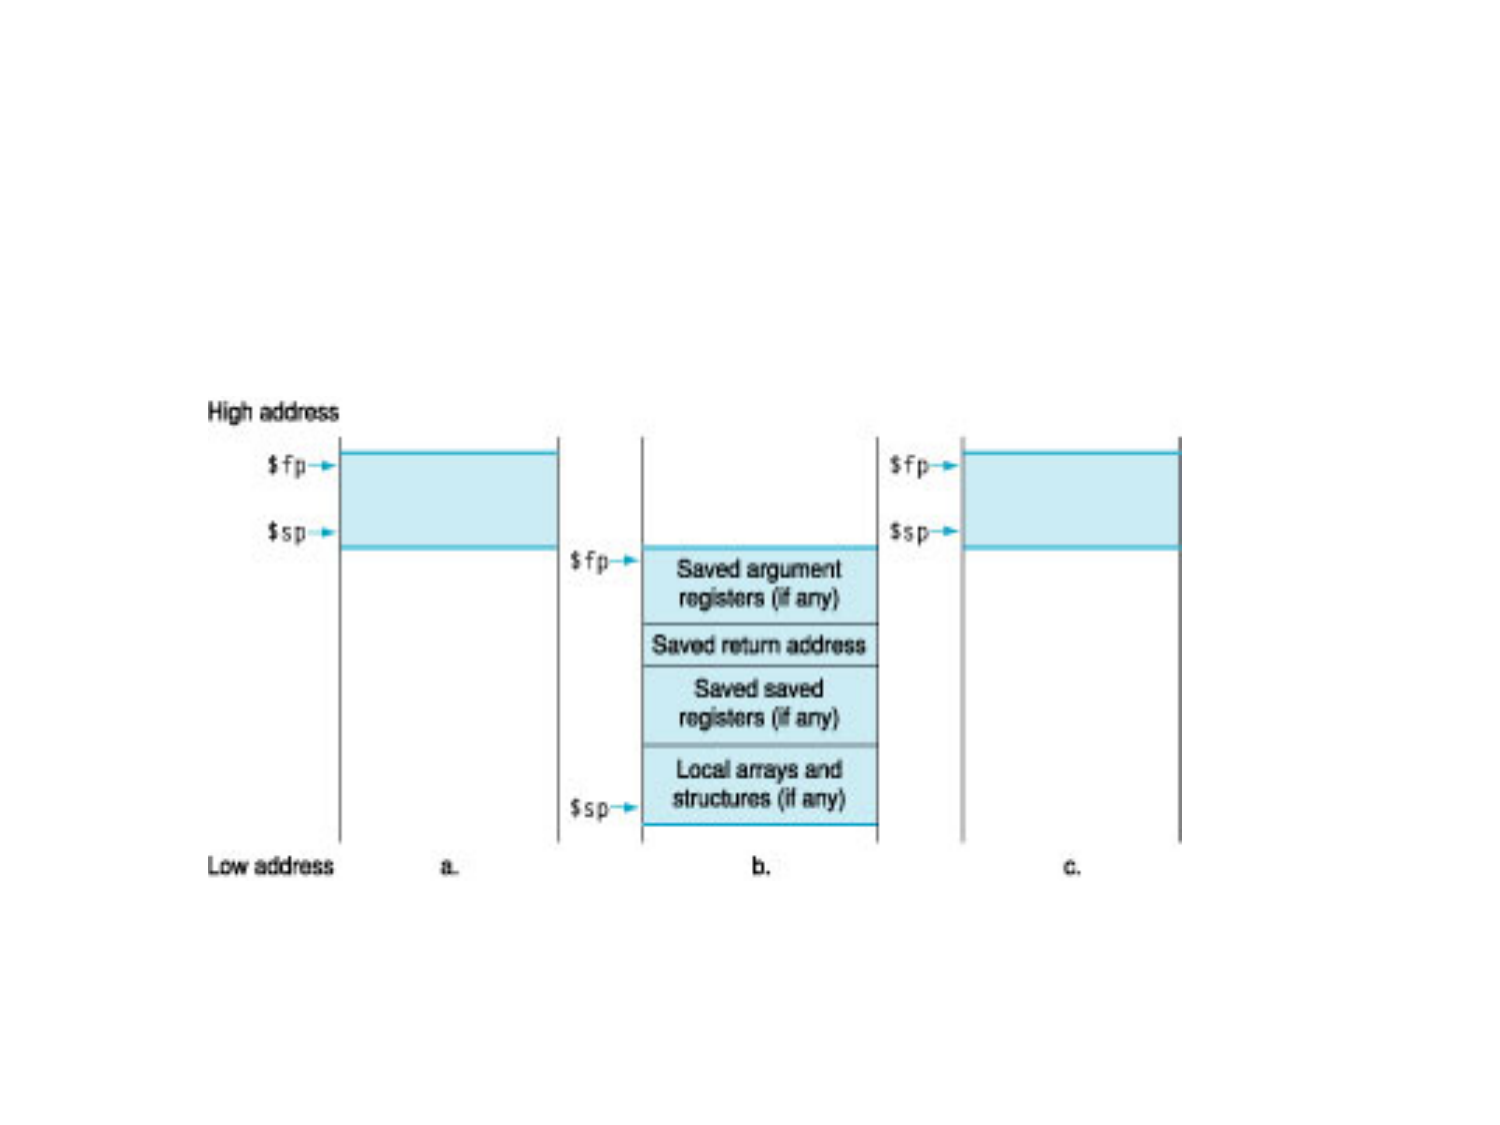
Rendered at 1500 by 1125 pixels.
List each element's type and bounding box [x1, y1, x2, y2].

text_box [74, 262, 1426, 1006]
